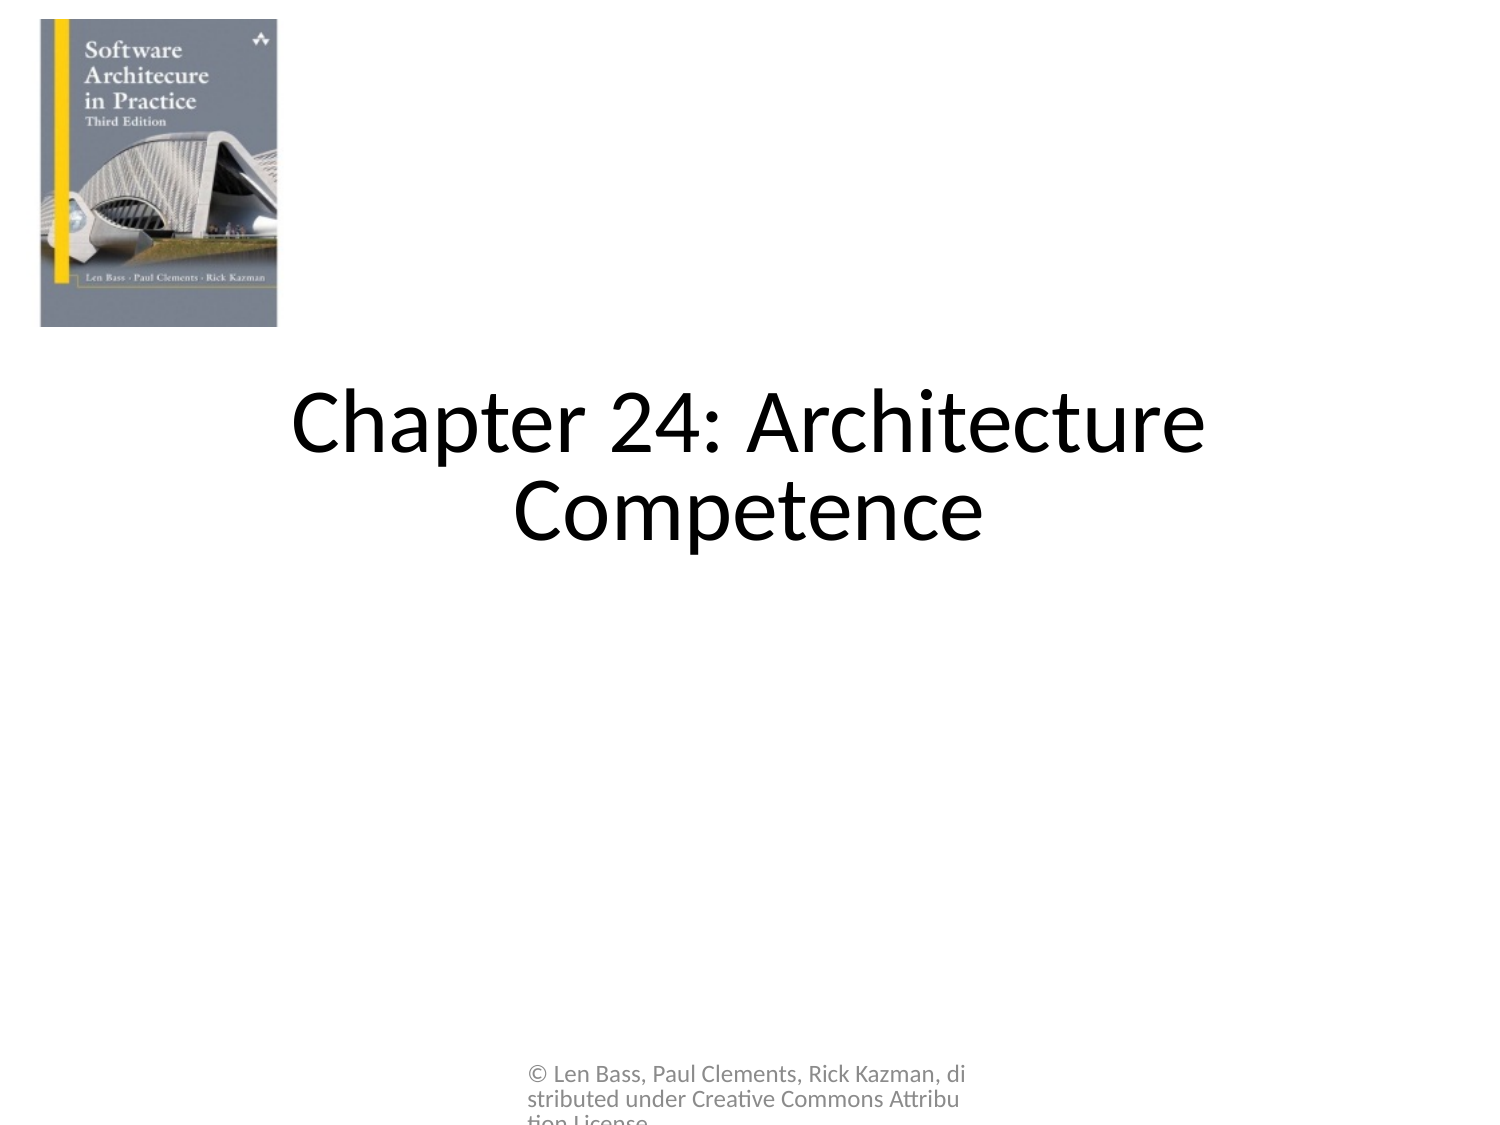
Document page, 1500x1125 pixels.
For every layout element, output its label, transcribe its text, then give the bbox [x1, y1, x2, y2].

picture [5, 19, 313, 327]
footer © Len Bass, Paul Clements, Rick Kazman, distributed under Creative Commons Attribution License [512, 1042, 988, 1103]
title Chapter 24: Architecture Competence [112, 349, 1388, 591]
